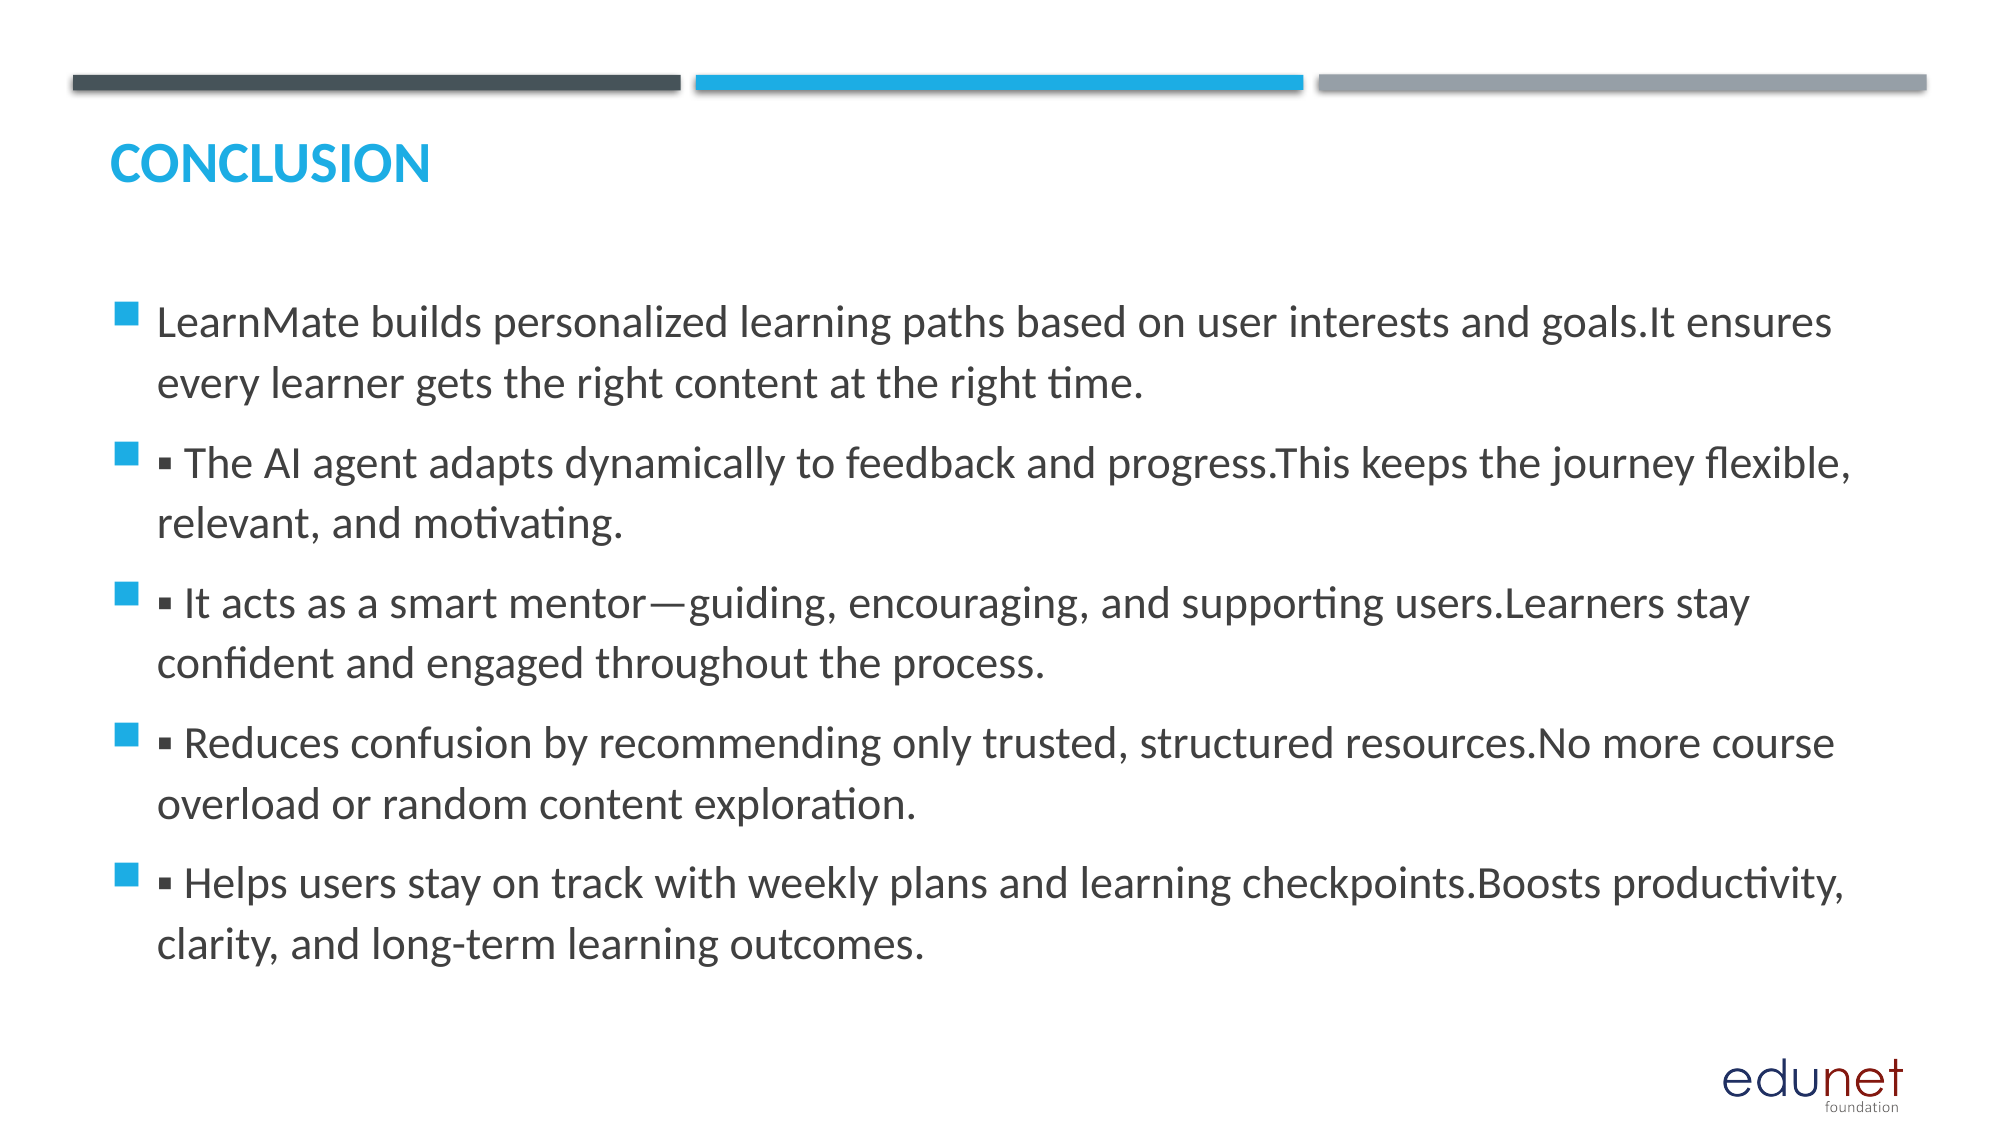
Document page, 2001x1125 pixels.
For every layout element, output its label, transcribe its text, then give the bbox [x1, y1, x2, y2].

title Conclusion [95, 115, 1905, 203]
picture [1719, 1056, 1905, 1116]
list LearnMate builds personalized learning paths based on user interests and goals.It ensures every learner gets the right content at the right time. ▪️ The AI agent adapts dynamically to feedback and progress.This keeps the journey flexible, relevant, and motivating. ▪️ It acts as a smart mentor—guiding, encouraging, and supporting users.Learners stay confident and engaged throughout the process. ▪️ Reduces confusion by recommending only trusted, structured resources.No more course overload or random content exploration. ▪️ Helps users stay on track with weekly plans and learning checkpoints.Boosts productivity, clarity, and long-term learning outcomes. [95, 278, 1905, 981]
